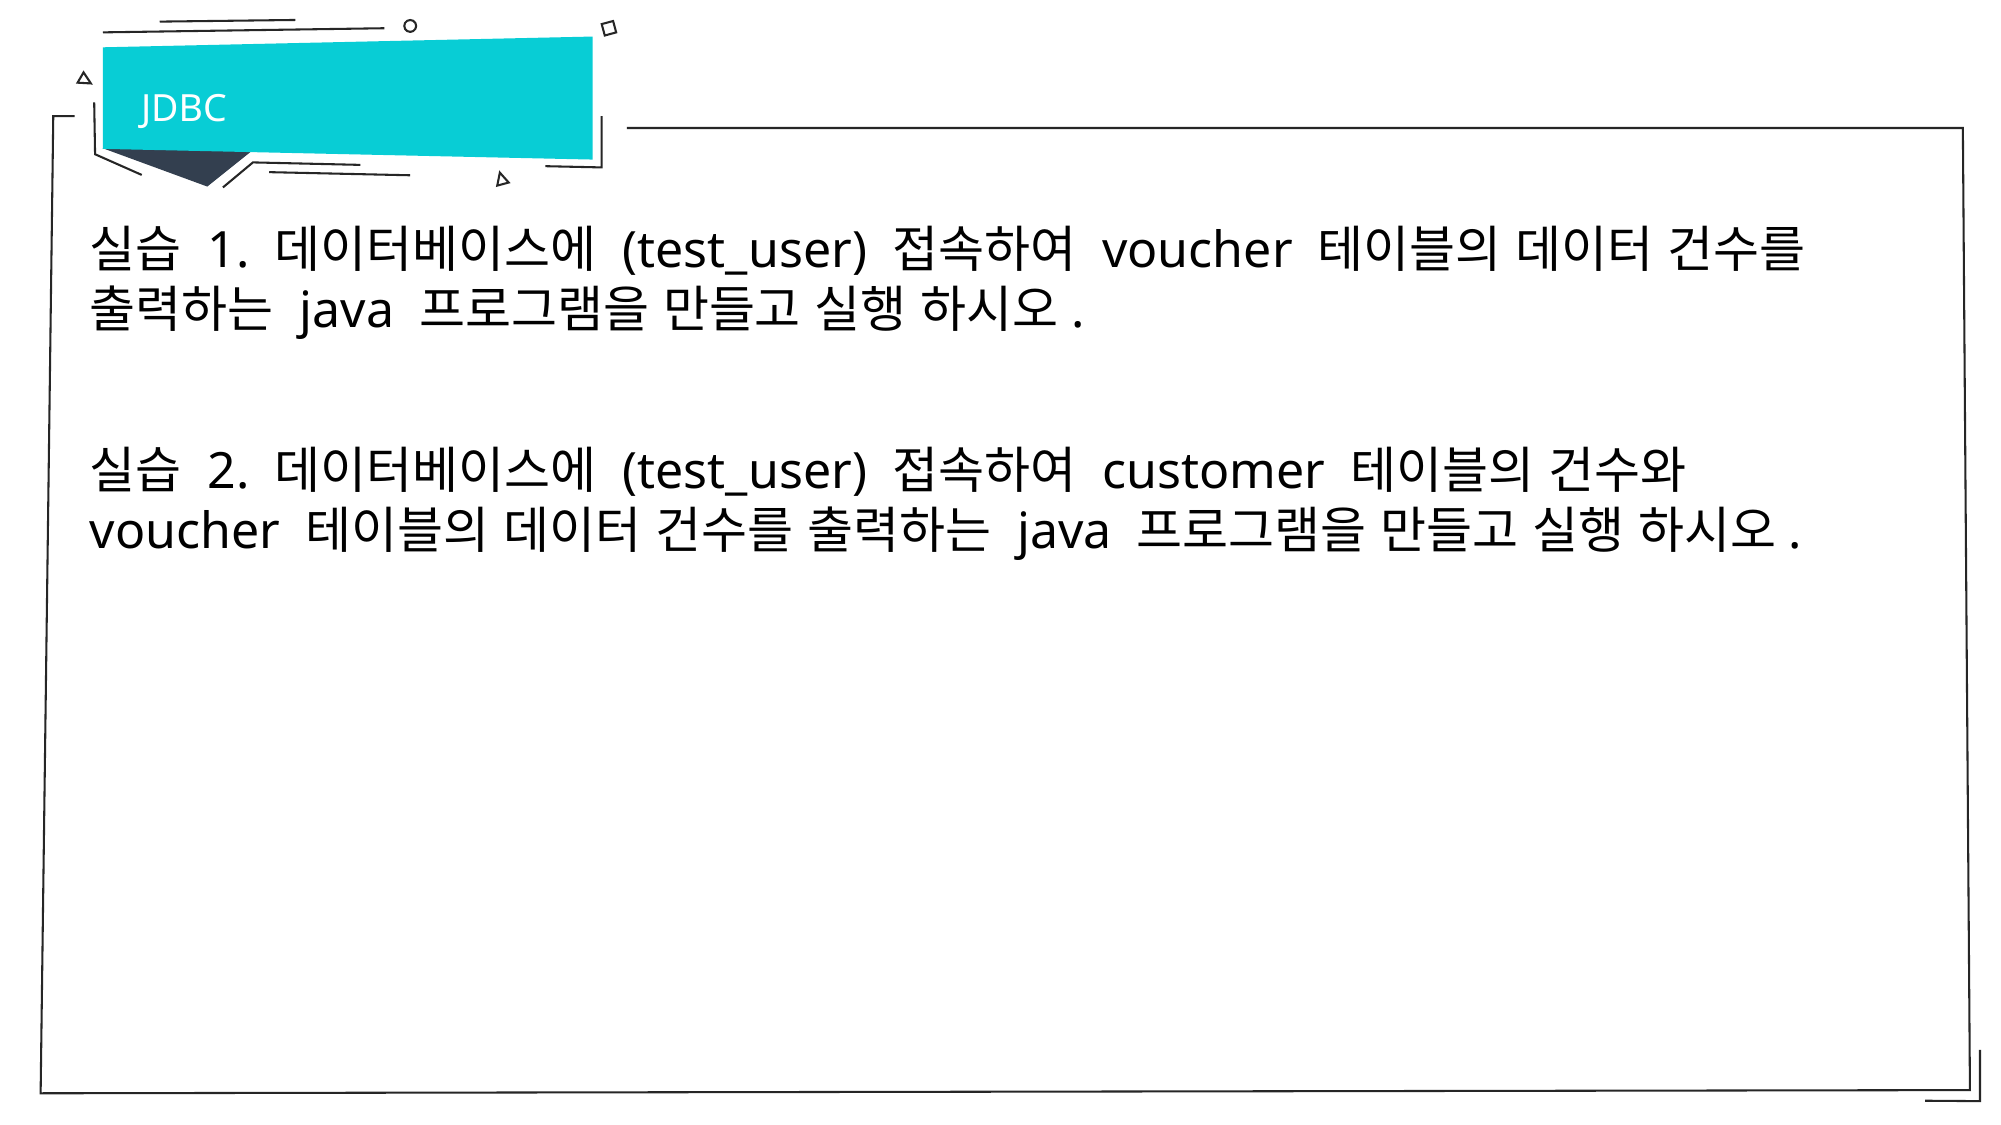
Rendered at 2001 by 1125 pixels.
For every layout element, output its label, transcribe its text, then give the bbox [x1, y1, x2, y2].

text_box 실습 1. 데이터베이스에 (test_user) 접속하여 voucher 테이블의 데이터 건수를 출력하는 java 프로그램을 만들고 실행 하시오. 실습 2. 데이터베이스에 (test_user) 접속하여 customer 테이블의 건수와 voucher 테이블의 데이터 건수를 출력하는 java 프로그램을 만들고 실행 하시오. [75, 209, 1916, 953]
text_box JDBC [125, 53, 243, 137]
